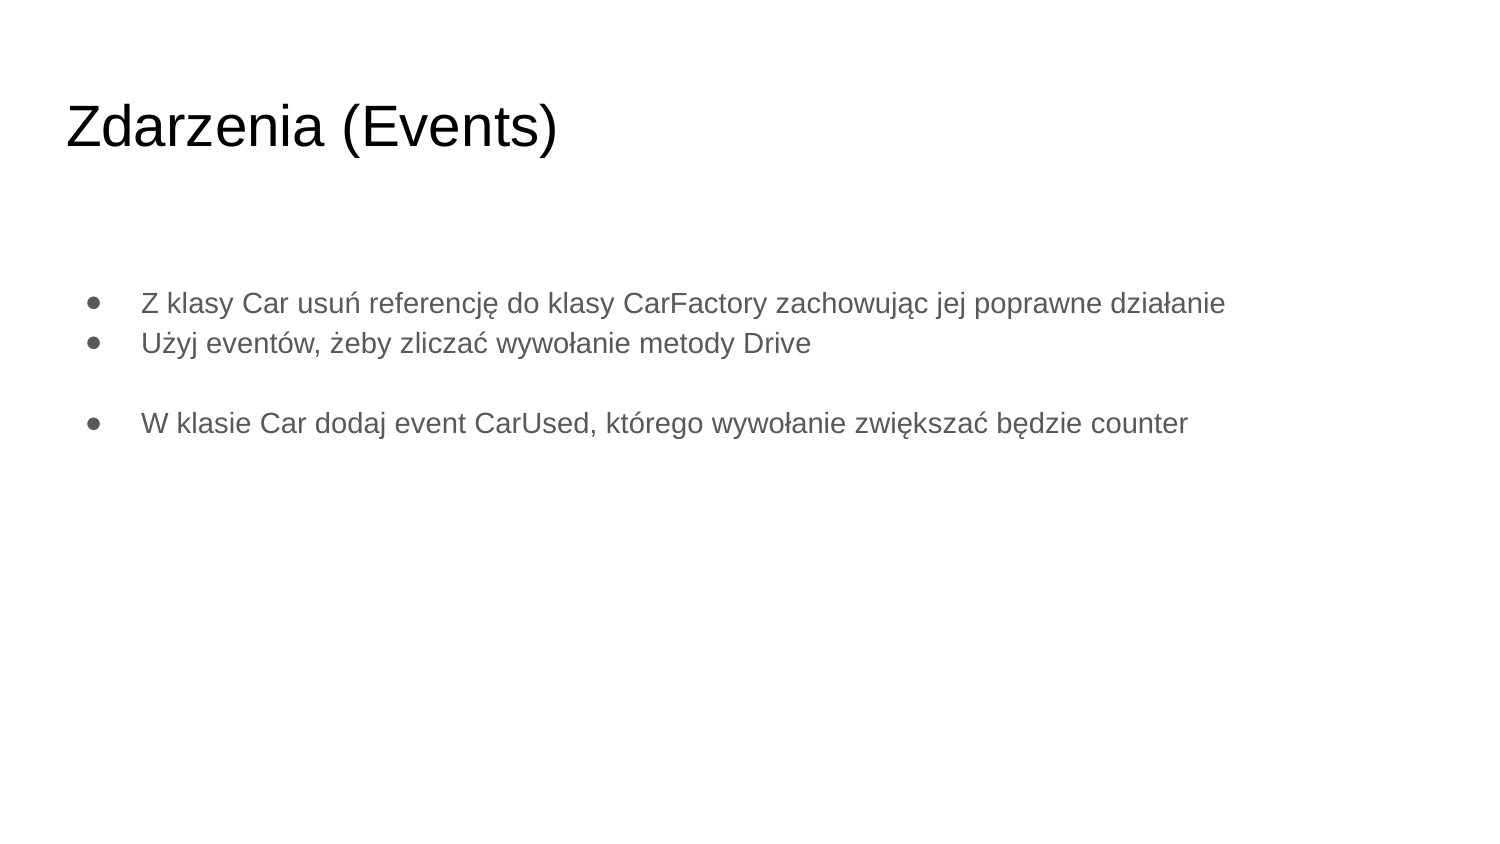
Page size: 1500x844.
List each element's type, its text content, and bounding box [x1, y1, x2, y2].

title Zdarzenia (Events) [51, 72, 1449, 166]
list Z klasy Car usuń referencję do klasy CarFactory zachowując jej poprawne działanie Użyj eventów, żeby zliczać wywołanie metody Drive W klasie Car dodaj event CarUsed, którego wywołanie zwiększać będzie counter [51, 166, 1449, 830]
